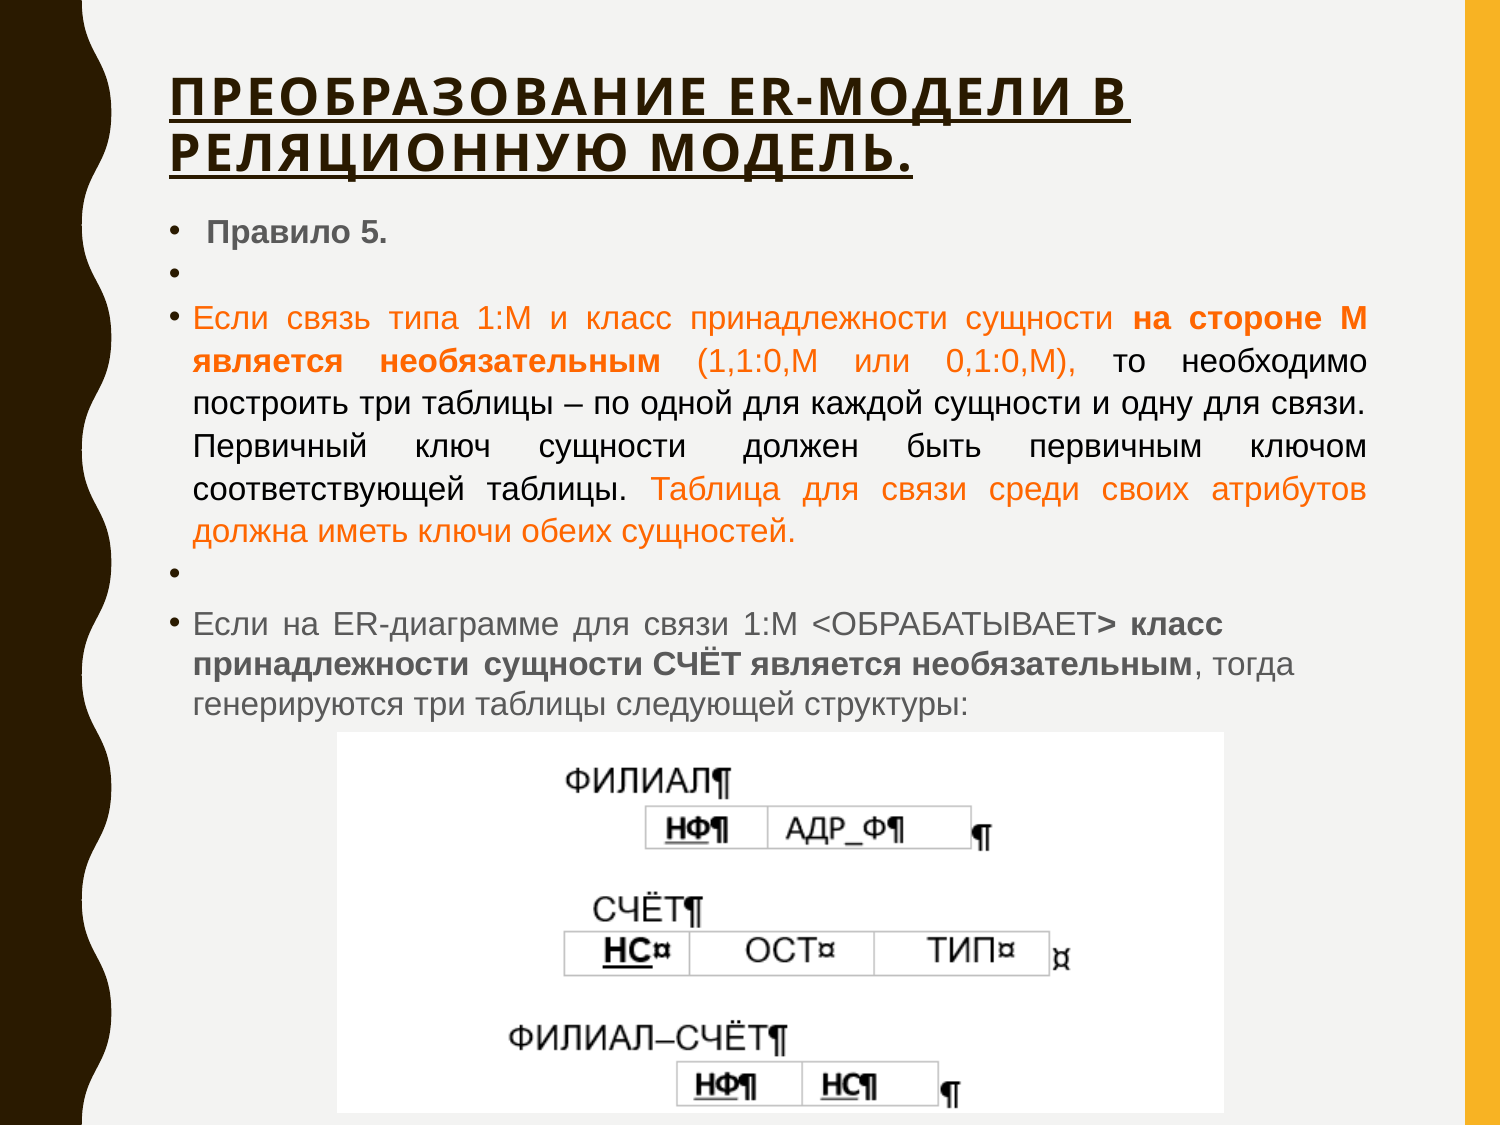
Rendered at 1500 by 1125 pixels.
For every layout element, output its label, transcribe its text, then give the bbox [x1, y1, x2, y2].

title Преобразование ER-модели в реляционную модель. [154, 62, 1407, 200]
list Правило 5. Если связь типа 1:М и класс принадлежности сущности на стороне М является необязательным (1,1:0,M или 0,1:0,M), то необходимо построить три таблицы – по одной для каждой сущности и одну для связи. Первичный ключ сущности должен быть первичным ключом соответствующей таблицы. Таблица для связи среди своих атрибутов должна иметь ключи обеих сущностей. Если на ER-диаграмме для связи 1:М <ОБРАБАТЫВАЕТ> класс принадлежности сущности СЧЁТ является необязательным, тогда генерируются три таблицы следующей структуры: [154, 200, 1407, 1113]
picture [336, 732, 1224, 1113]
